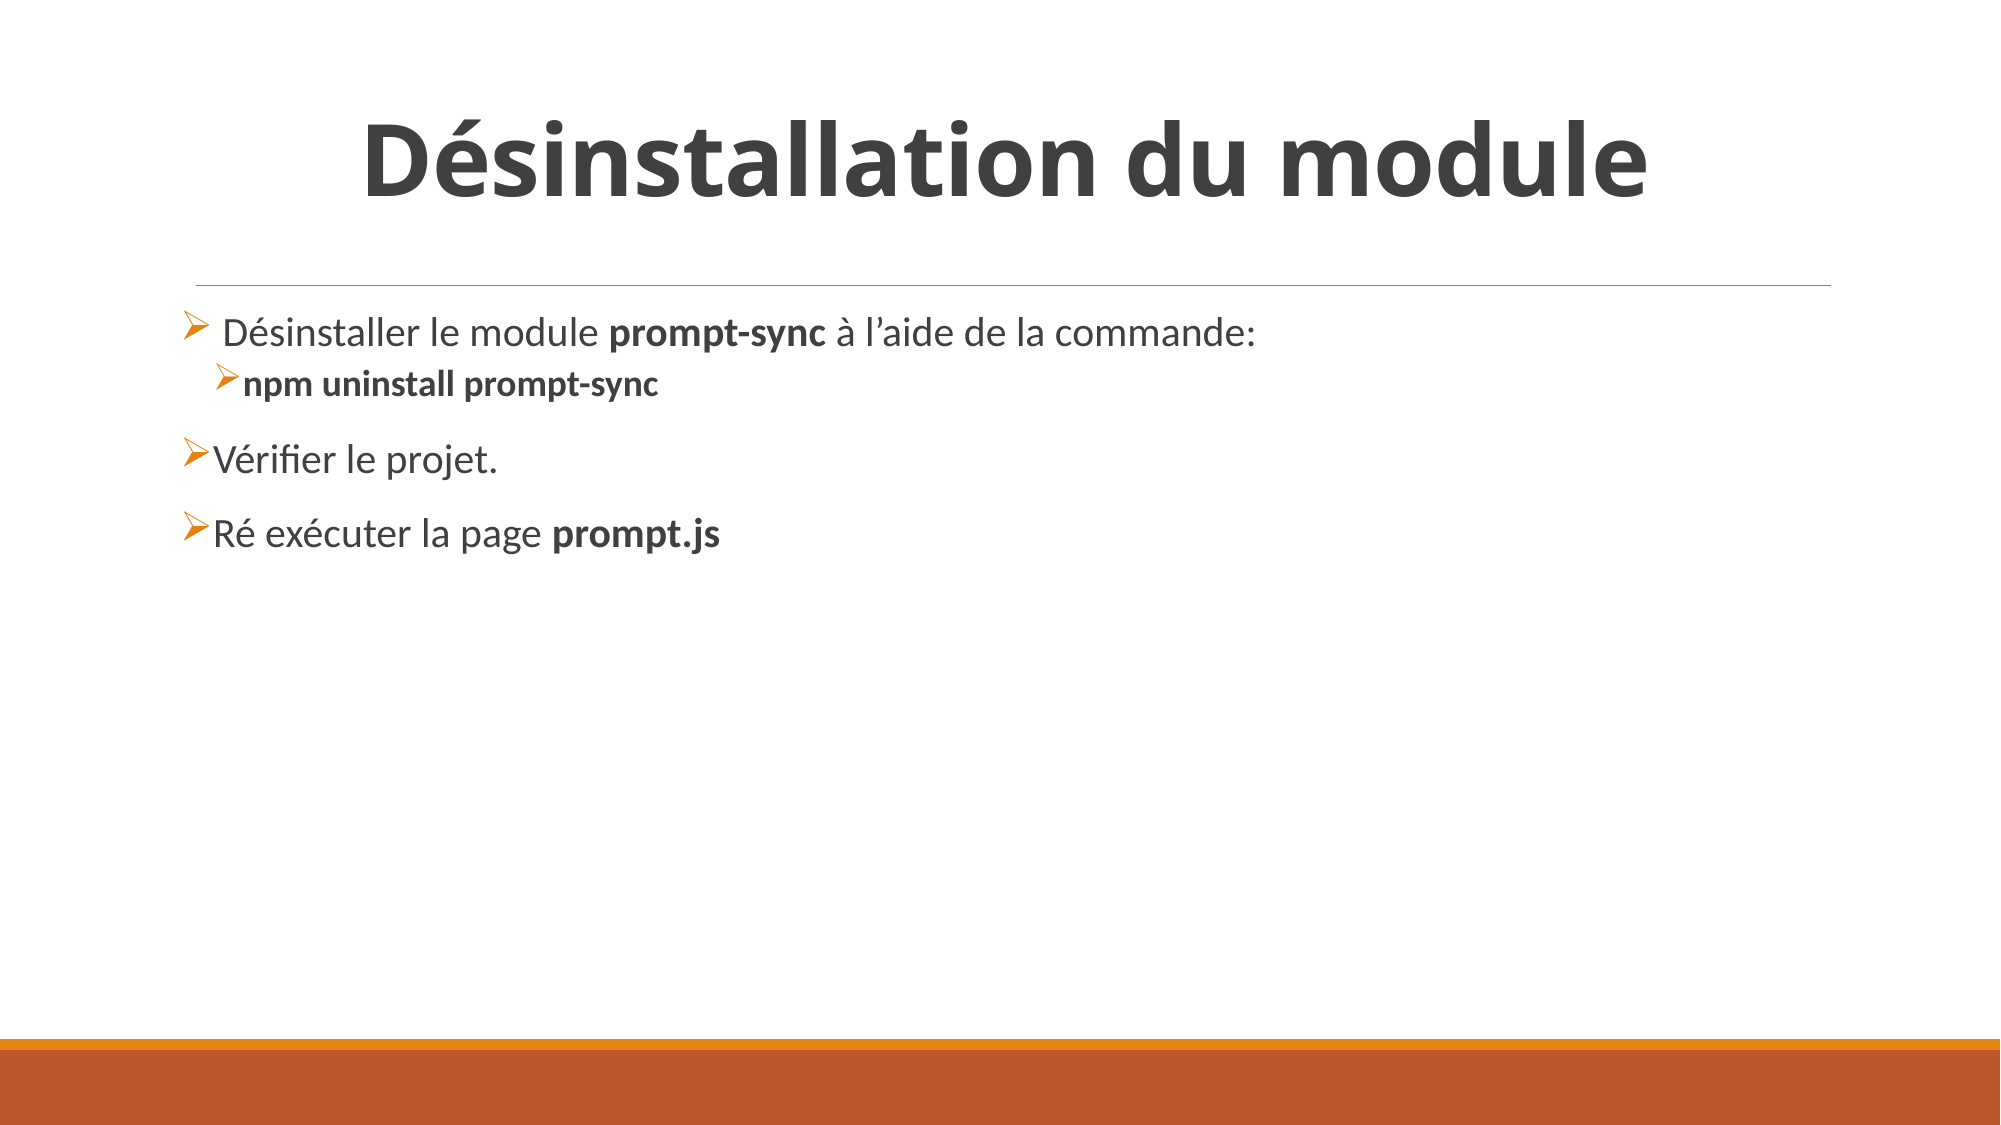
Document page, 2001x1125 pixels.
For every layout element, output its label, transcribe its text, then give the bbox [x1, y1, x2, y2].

list Désinstaller le module prompt-sync à l’aide de la commande: npm uninstall prompt-sync Vérifier le projet. Ré exécuter la page prompt.js [180, 302, 1830, 963]
title Désinstallation du module [180, 47, 1830, 285]
